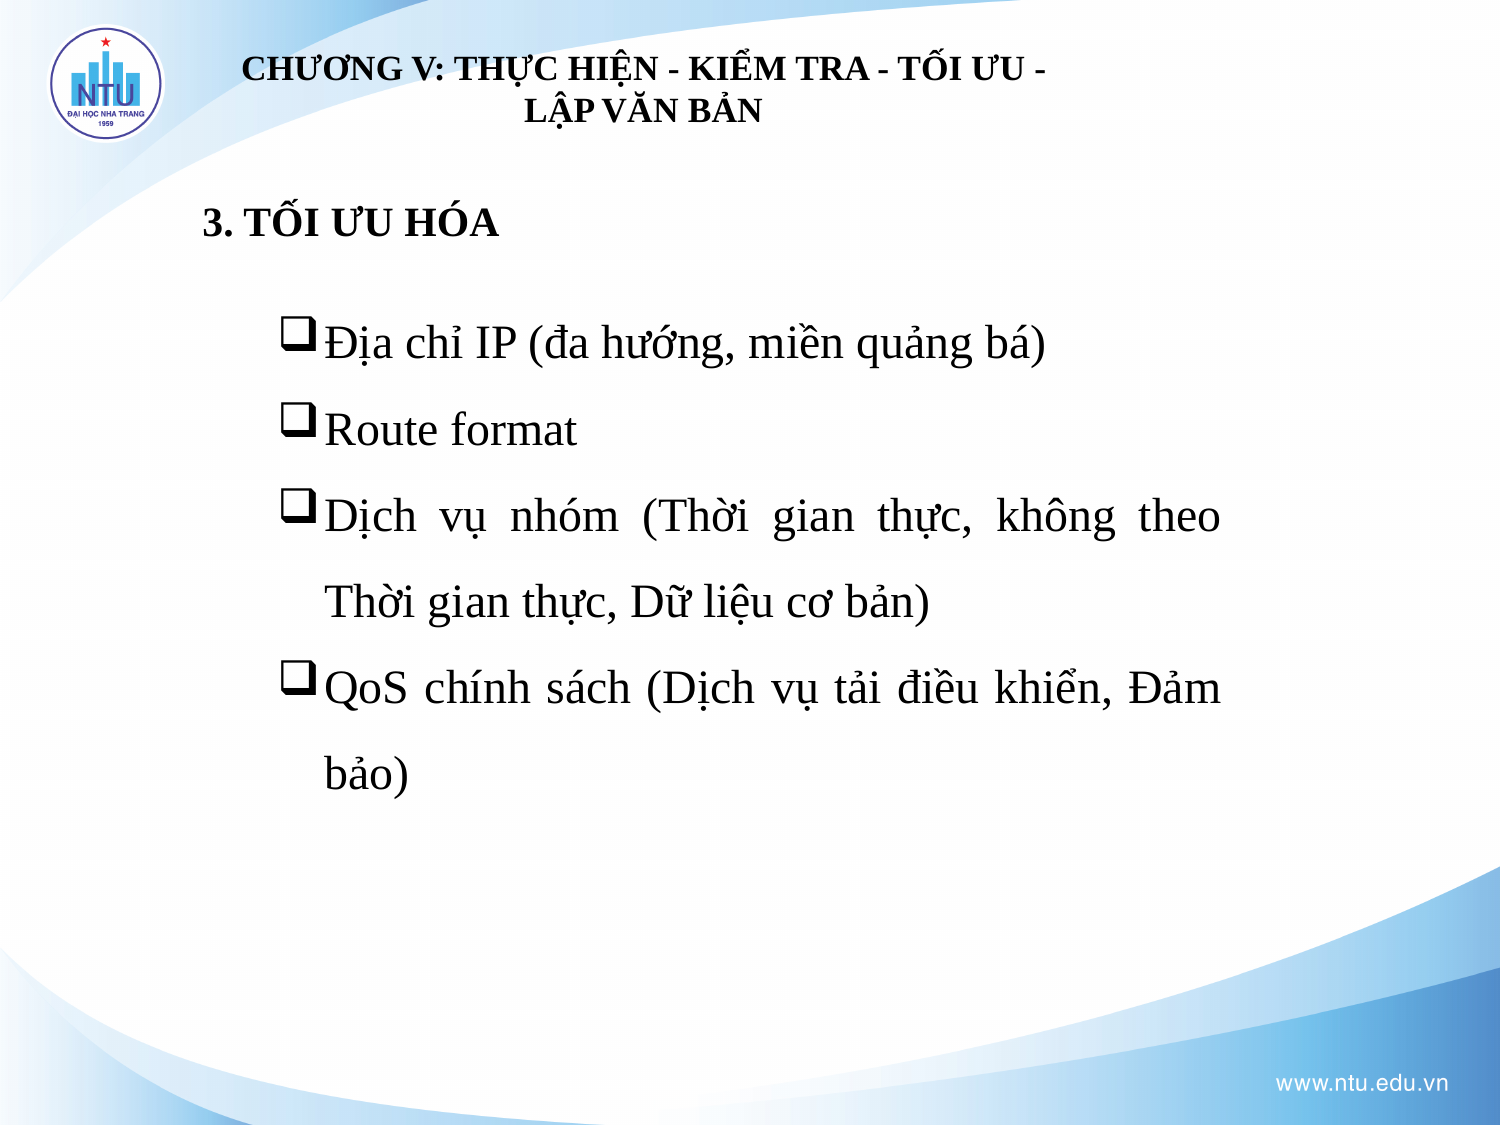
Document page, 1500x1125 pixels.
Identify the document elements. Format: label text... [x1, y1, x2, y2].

text_box Địa chỉ IP (đa hướng, miền quảng bá) Route format Dịch vụ nhóm (Thời gian thực, không theo Thời gian thực, Dữ liệu cơ bản) QoS chính sách (Dịch vụ tải điều khiển, Đảm bảo) [262, 275, 1238, 1037]
text_box 3. TỐI ƯU HÓA [187, 187, 1475, 253]
text_box CHƯƠNG V: THỰC HIỆN - KIỂM TRA - TỐI ƯU - LẬP VĂN BẢN [187, 37, 1100, 138]
picture [0, 0, 1500, 1125]
